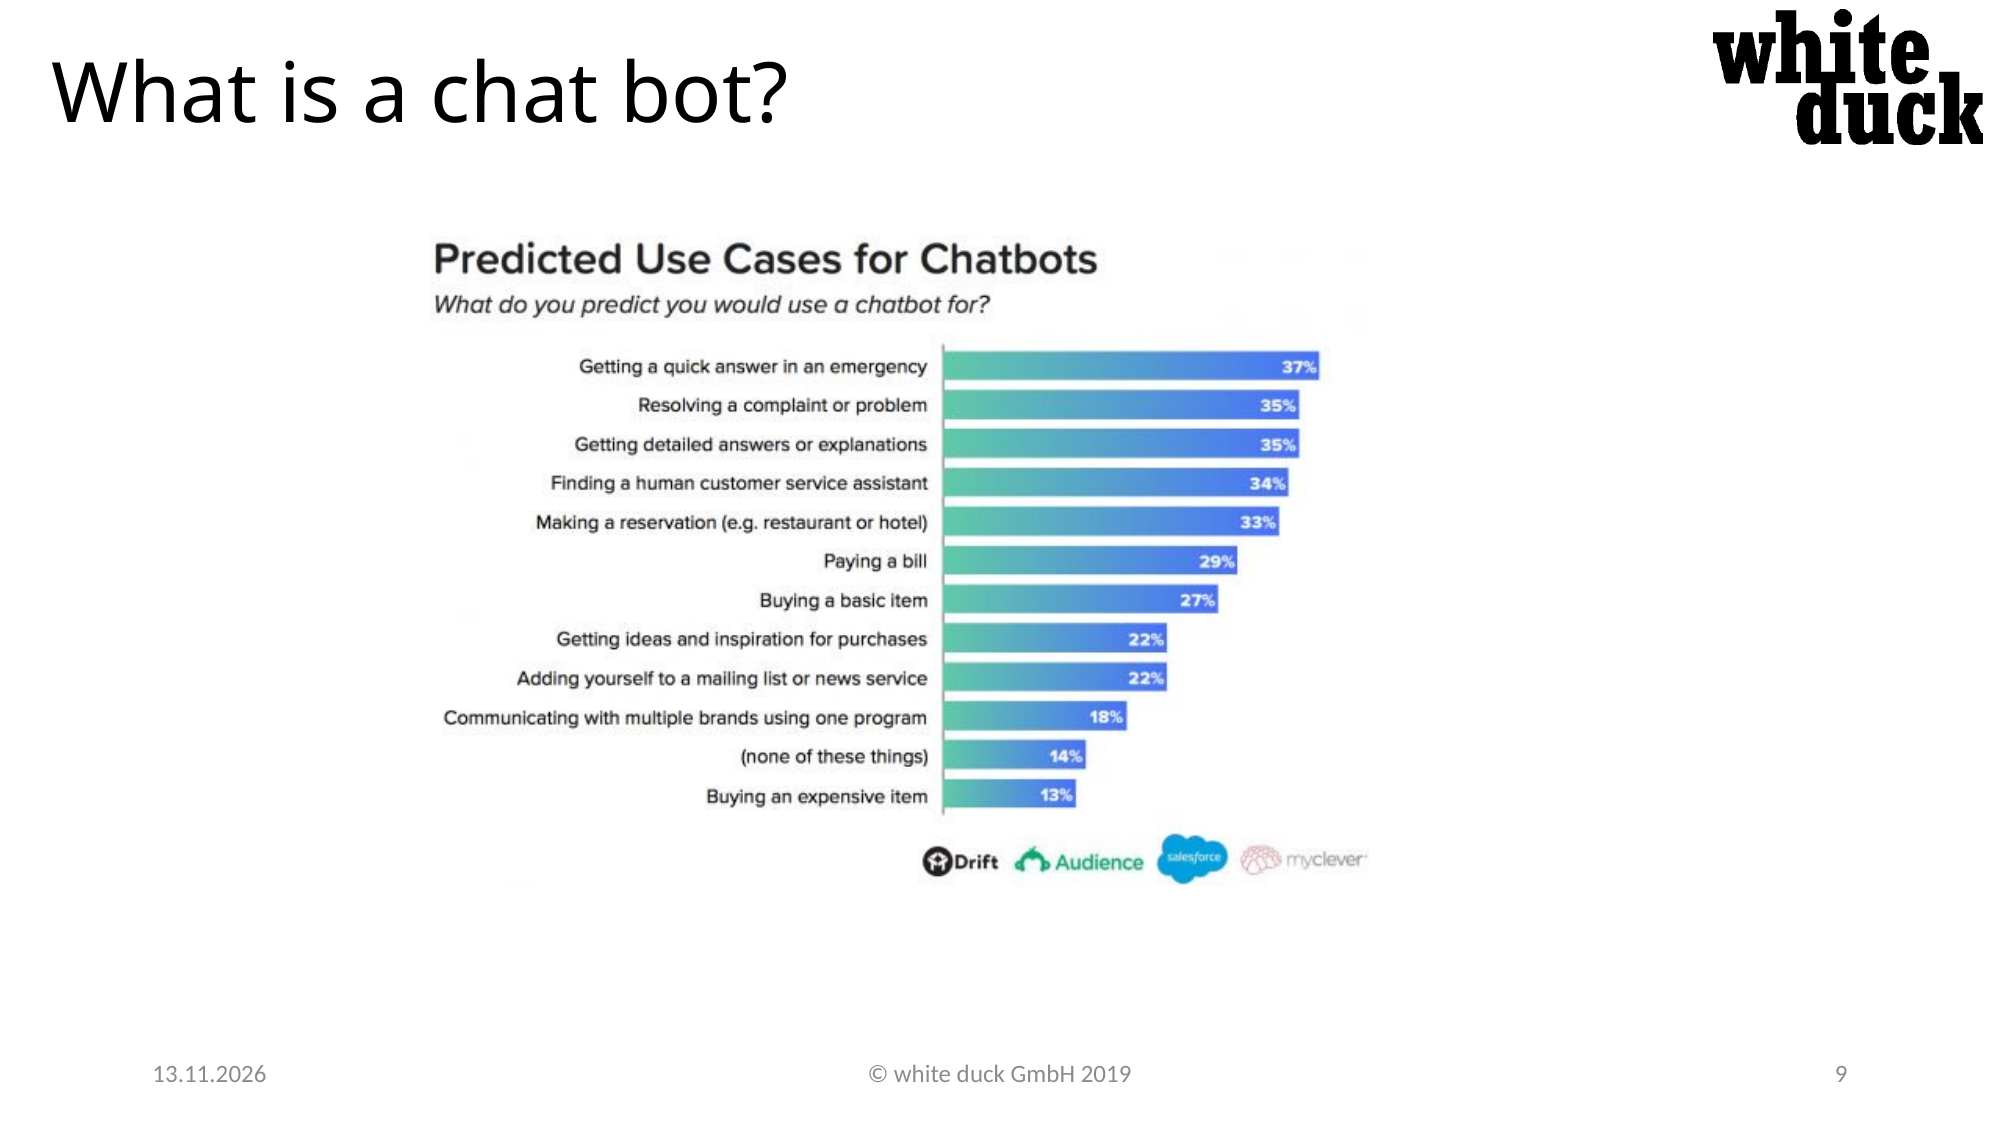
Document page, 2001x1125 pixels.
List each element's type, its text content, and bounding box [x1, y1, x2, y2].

picture [1762, 9, 1983, 145]
slide_number 9 [1412, 1042, 1863, 1103]
picture [430, 235, 1369, 889]
title What is a chat bot? [36, 0, 1762, 204]
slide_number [137, 1042, 588, 1103]
footer © white duck GmbH 2019 [662, 1042, 1338, 1103]
